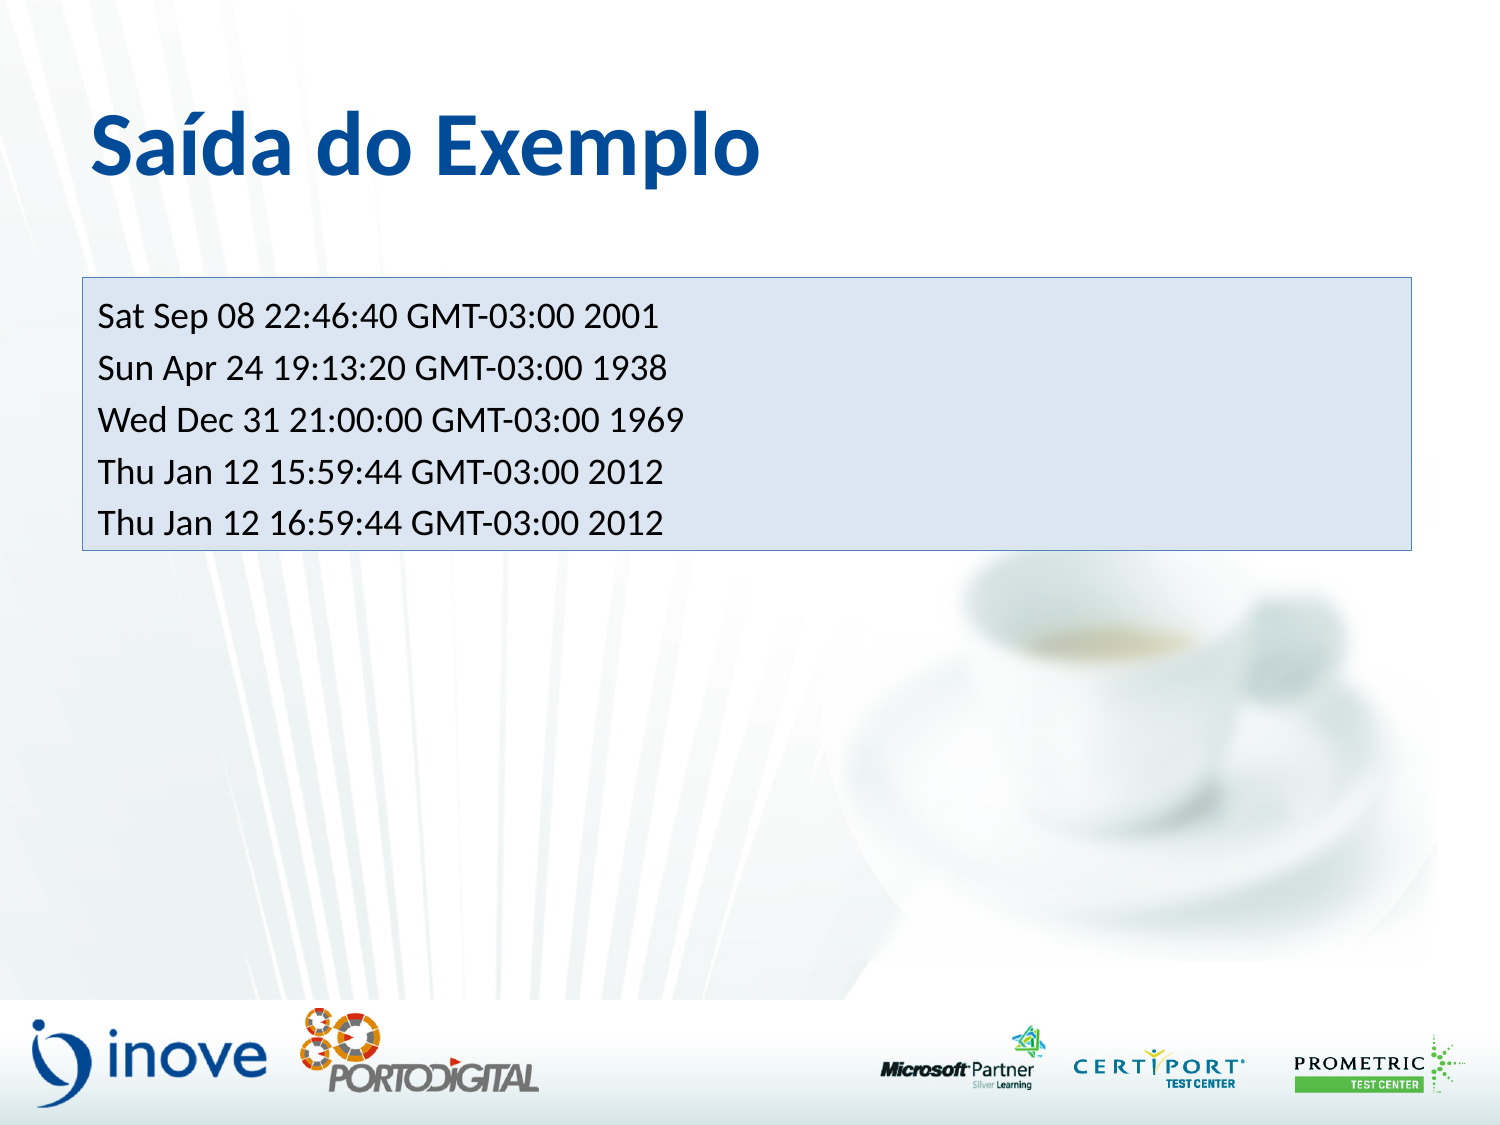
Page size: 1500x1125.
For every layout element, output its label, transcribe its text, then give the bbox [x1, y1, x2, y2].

title Saída do Exemplo [75, 45, 1425, 233]
text_box Sat Sep 08 22:46:40 GMT-03:00 2001 Sun Apr 24 19:13:20 GMT-03:00 1938 Wed Dec 31 21:00:00 GMT-03:00 1969 Thu Jan 12 15:59:44 GMT-03:00 2012 Thu Jan 12 16:59:44 GMT-03:00 2012 [82, 277, 1412, 551]
picture [0, 0, 1500, 1125]
